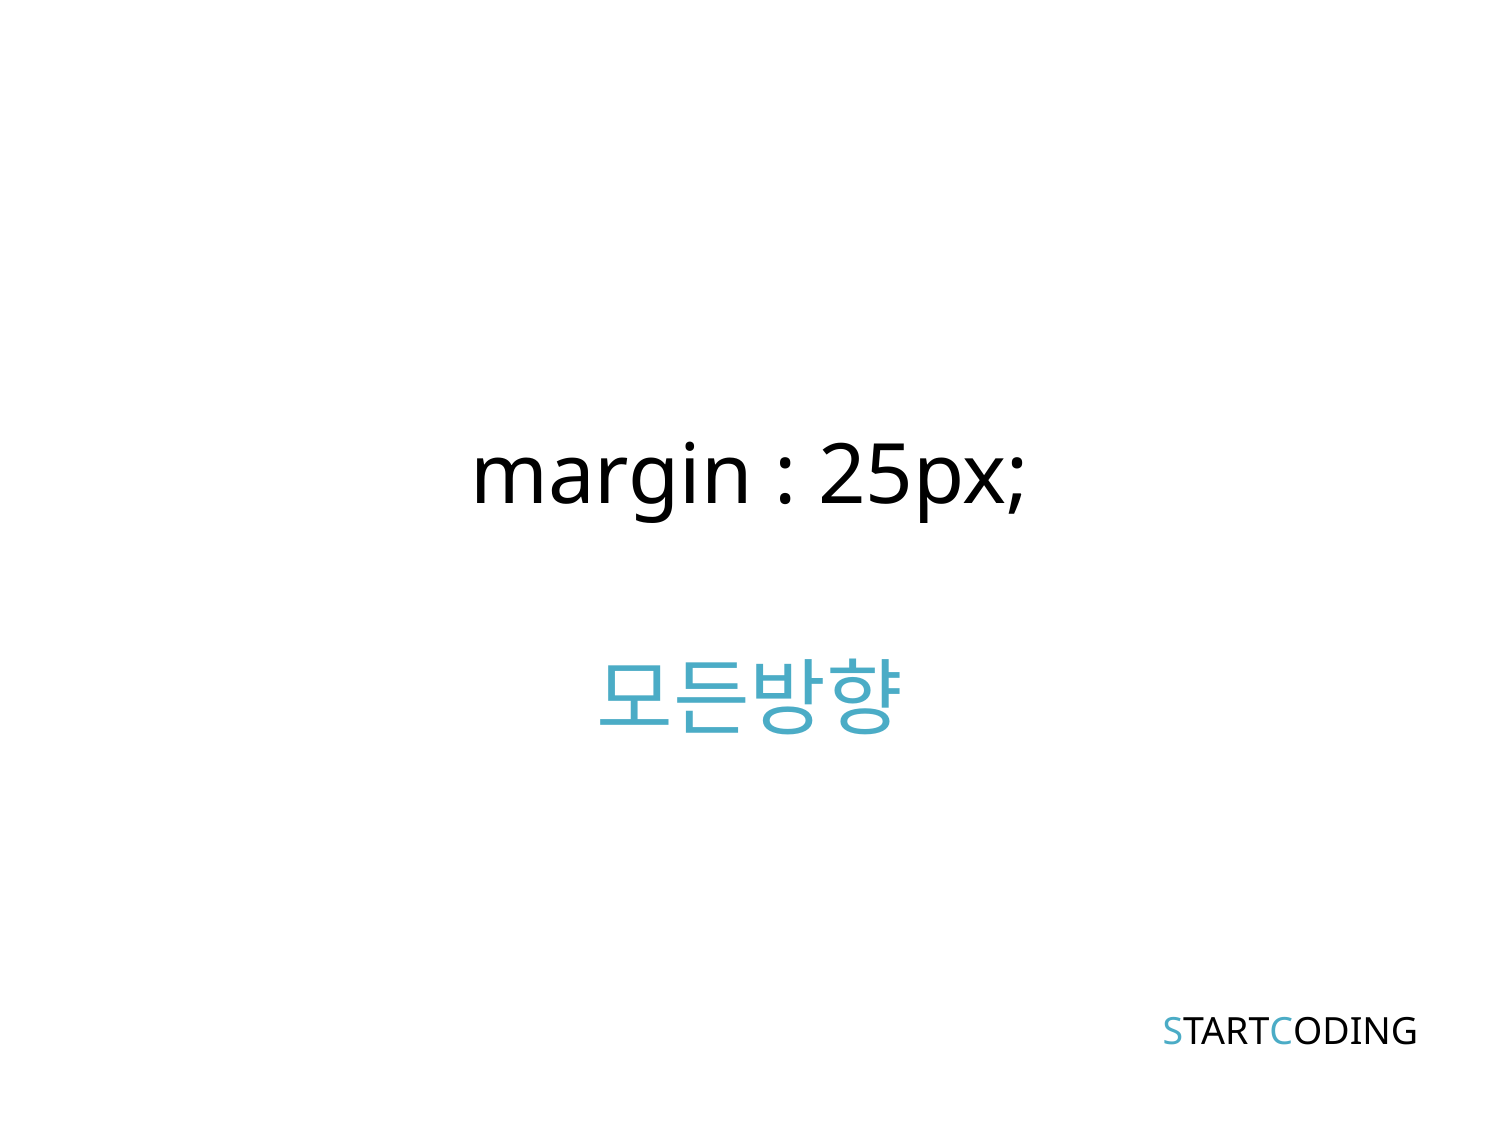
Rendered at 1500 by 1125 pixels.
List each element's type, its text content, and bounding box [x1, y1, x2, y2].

text_box STARTCODING [1148, 999, 1433, 1060]
title margin : 25px; [112, 349, 1388, 574]
text_box 모든방향 [112, 574, 1388, 816]
